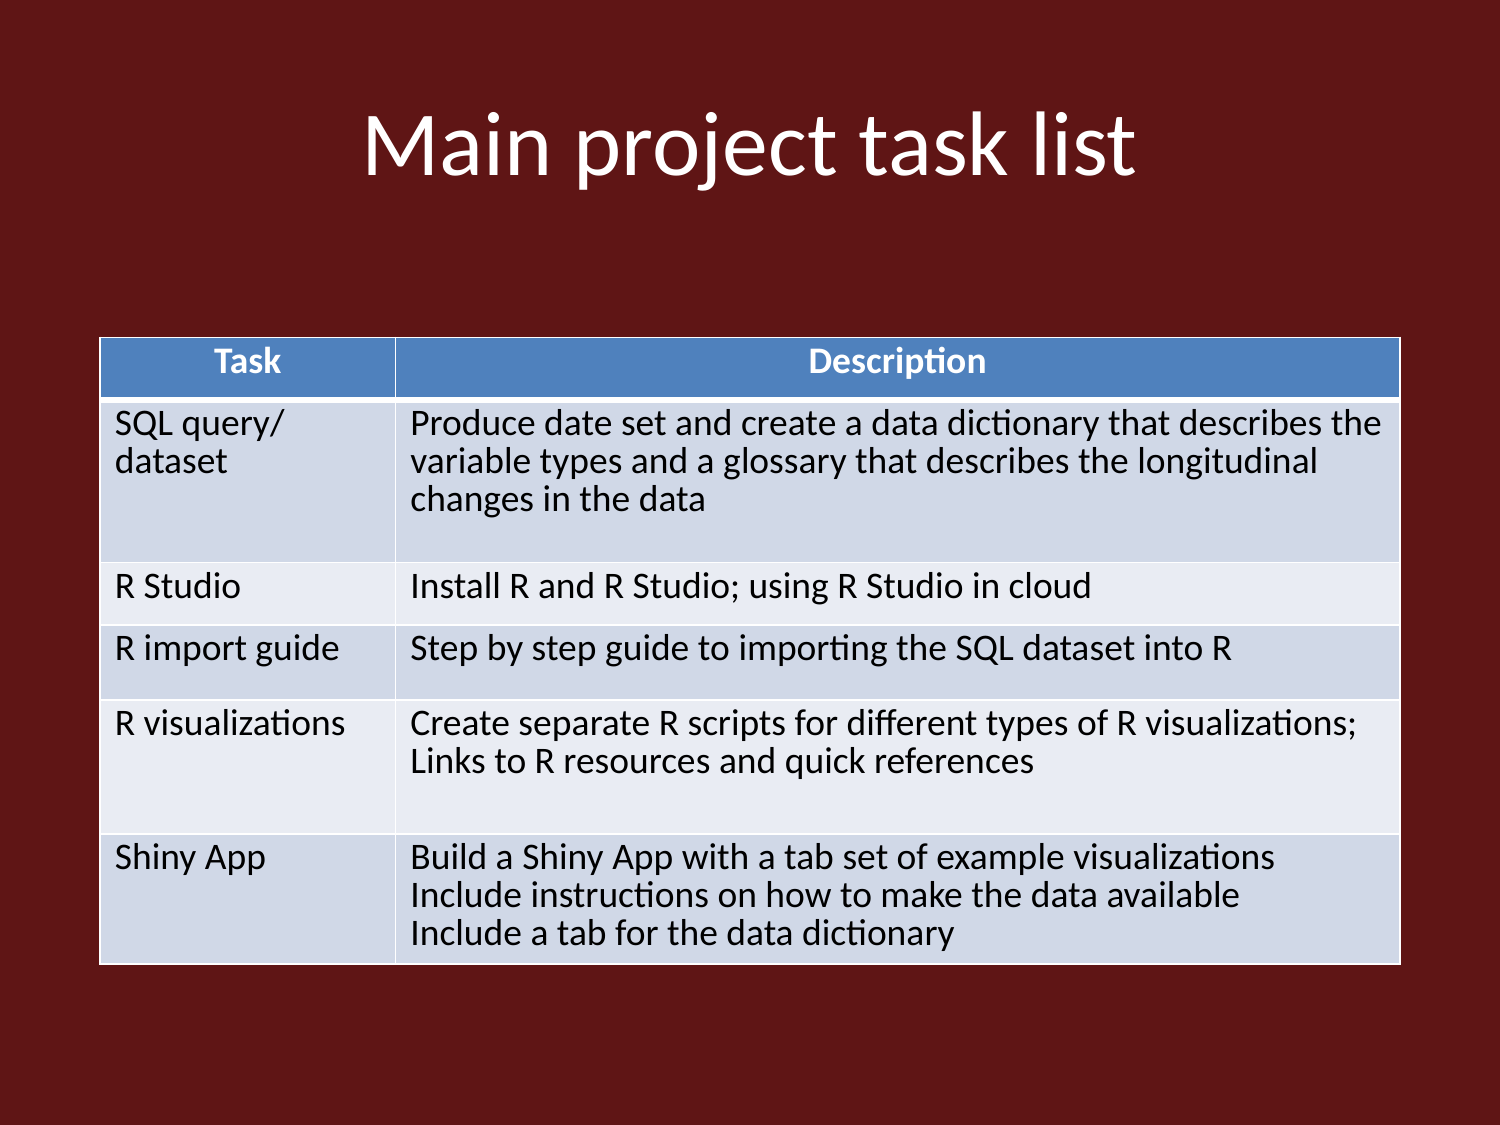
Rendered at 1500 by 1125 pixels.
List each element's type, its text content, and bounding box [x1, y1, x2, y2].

table_cell Create separate R scripts for different types of R visualizations; Links to R resources and quick references [396, 701, 1399, 833]
table_header Task [101, 338, 395, 397]
table_cell SQL query/ dataset [101, 403, 395, 562]
table_cell Shiny App [101, 835, 395, 963]
table_header Description [396, 338, 1399, 397]
table_cell R visualizations [101, 701, 395, 833]
title Main project task list [75, 45, 1425, 233]
table_cell R Studio [101, 563, 395, 624]
table_cell R import guide [101, 626, 395, 699]
table_cell Step by step guide to importing the SQL dataset into R [396, 626, 1399, 699]
table_cell Produce date set and create a data dictionary that describes the variable types and a glossary that describes the longitudinal changes in the data [396, 403, 1399, 562]
table_cell Build a Shiny App with a tab set of example visualizations Include instructions on how to make the data available Include a tab for the data dictionary [396, 835, 1399, 963]
table_cell Install R and R Studio; using R Studio in cloud [396, 563, 1399, 624]
